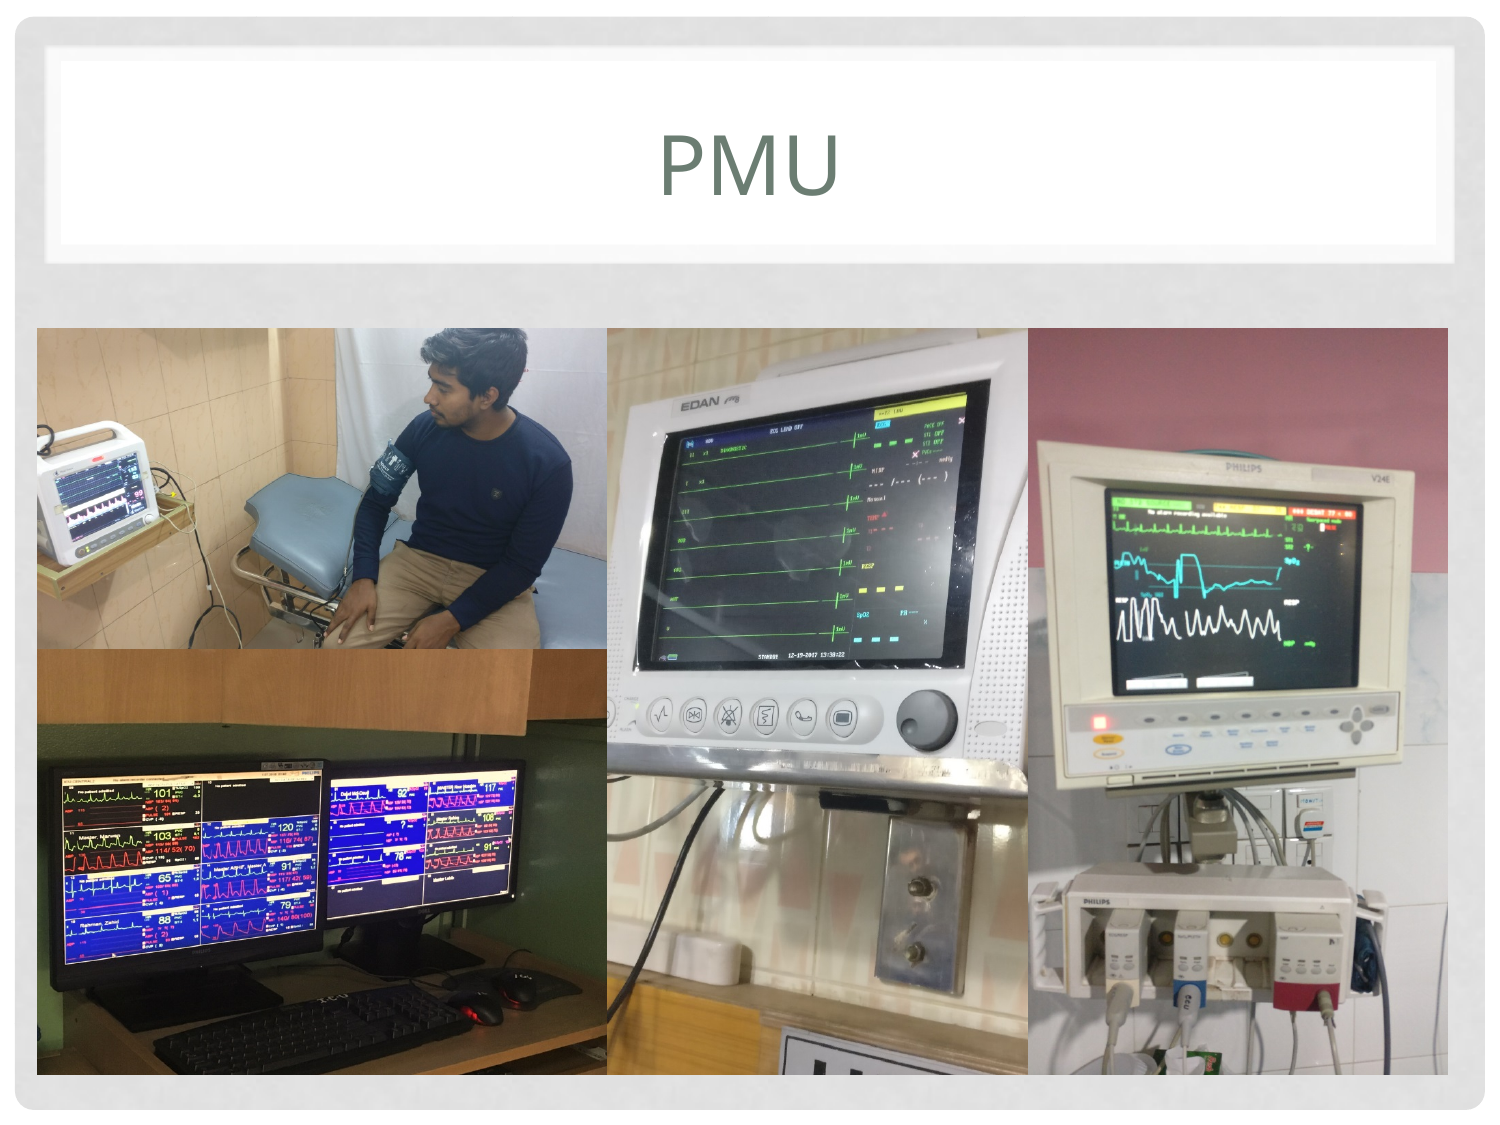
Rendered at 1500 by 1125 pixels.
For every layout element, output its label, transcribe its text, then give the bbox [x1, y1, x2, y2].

title PMU [75, 50, 1425, 275]
picture [37, 328, 1448, 1076]
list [37, 650, 607, 1075]
